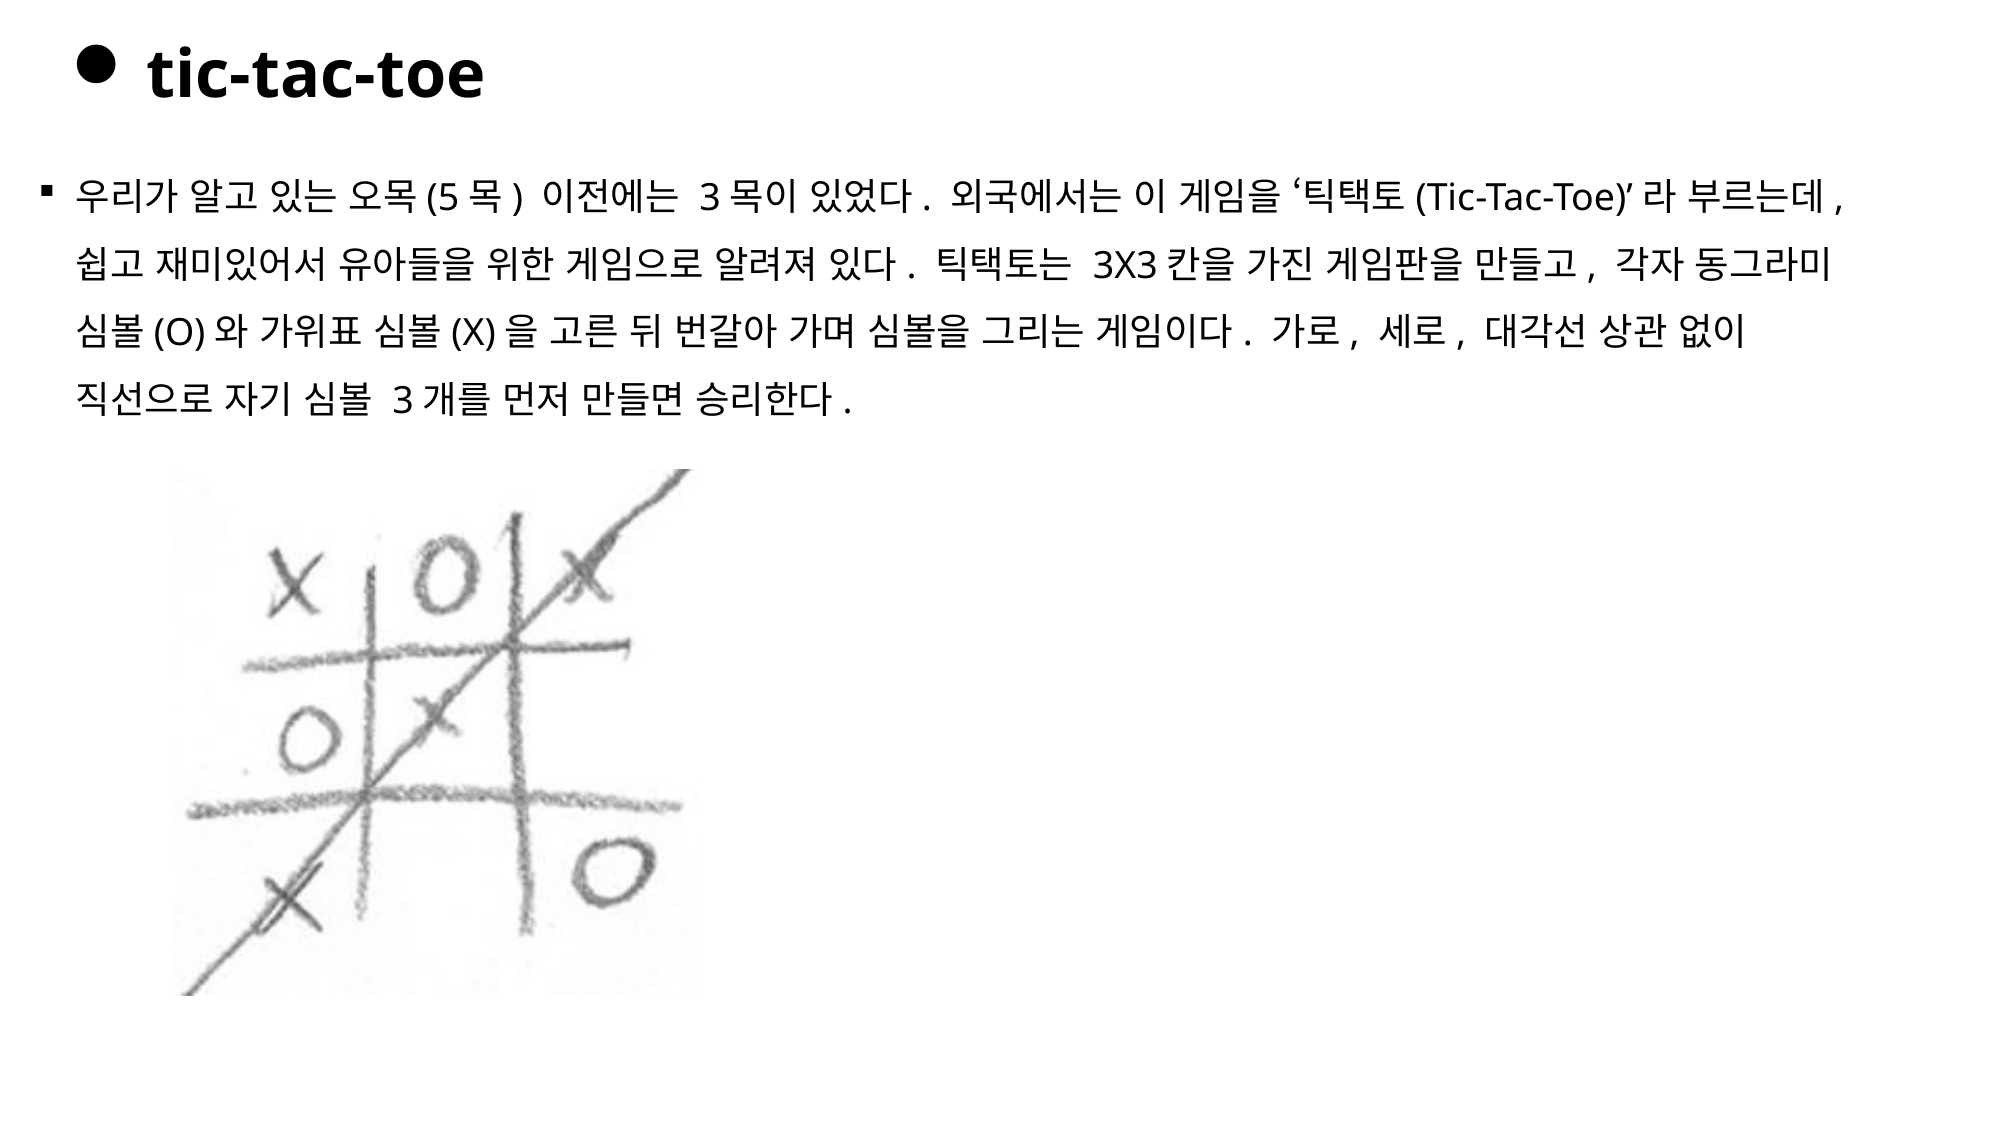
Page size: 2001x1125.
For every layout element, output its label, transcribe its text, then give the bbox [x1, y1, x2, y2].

picture [173, 469, 704, 996]
list 우리가 알고 있는 오목(5목) 이전에는 3목이 있었다. 외국에서는 이 게임을 ‘틱택토(Tic-Tac-Toe)’라 부르는데, 쉽고 재미있어서 유아들을 위한 게임으로 알려져 있다. 틱택토는 3X3칸을 가진 게임판을 만들고, 각자 동그라미 심볼(O)와 가위표 심볼(X)을 고른 뒤 번갈아 가며 심볼을 그리는 게임이다. 가로, 세로, 대각선 상관 없이 직선으로 자기 심볼 3개를 먼저 만들면 승리한다. [23, 143, 1874, 976]
title tic-tac-toe [56, 29, 1782, 123]
